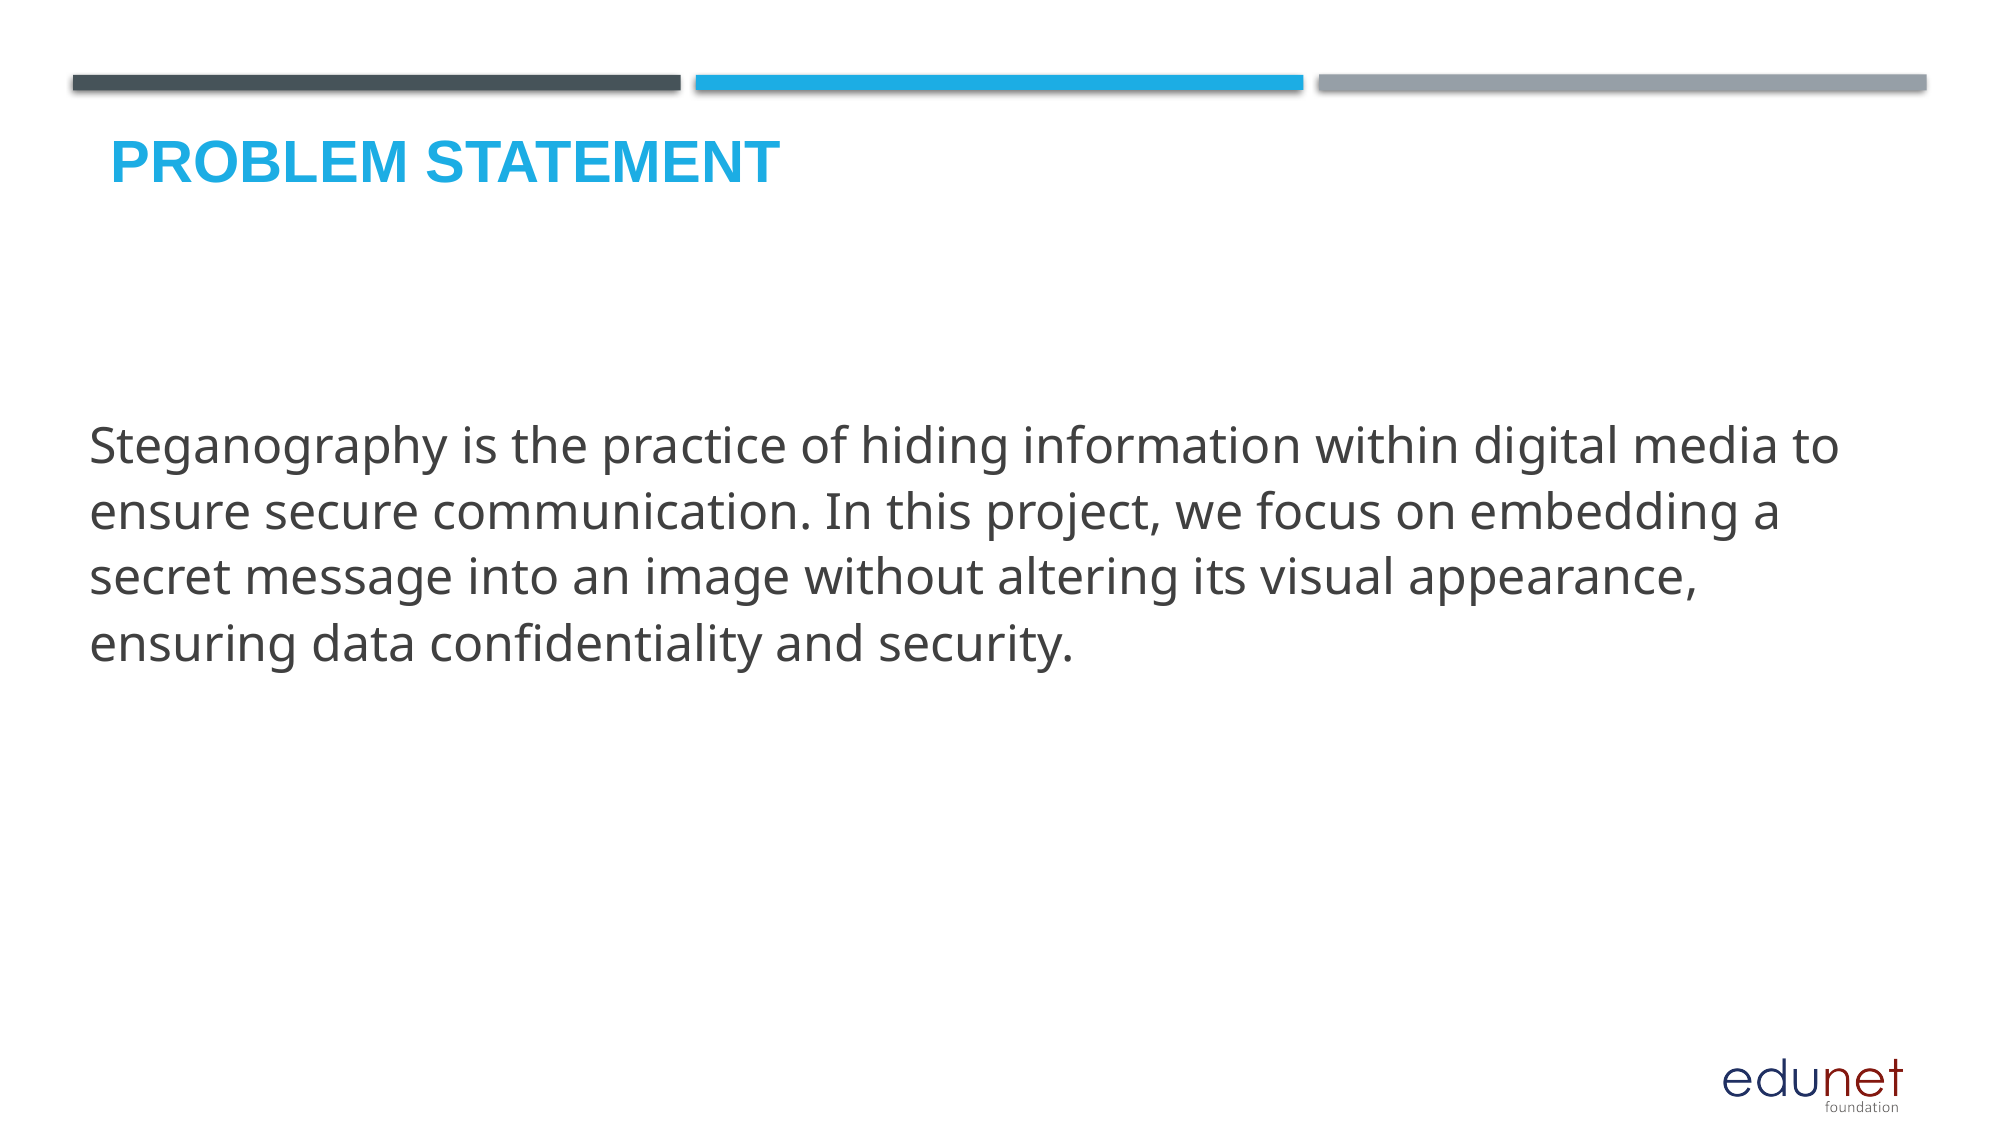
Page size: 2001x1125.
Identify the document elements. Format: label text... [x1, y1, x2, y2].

list Steganography is the practice of hiding information within digital media to ensure secure communication. In this project, we focus on embedding a secret message into an image without altering its visual appearance, ensuring data confidentiality and security. [74, 203, 1884, 942]
title Problem Statement [95, 115, 1905, 203]
picture [1719, 1056, 1905, 1116]
